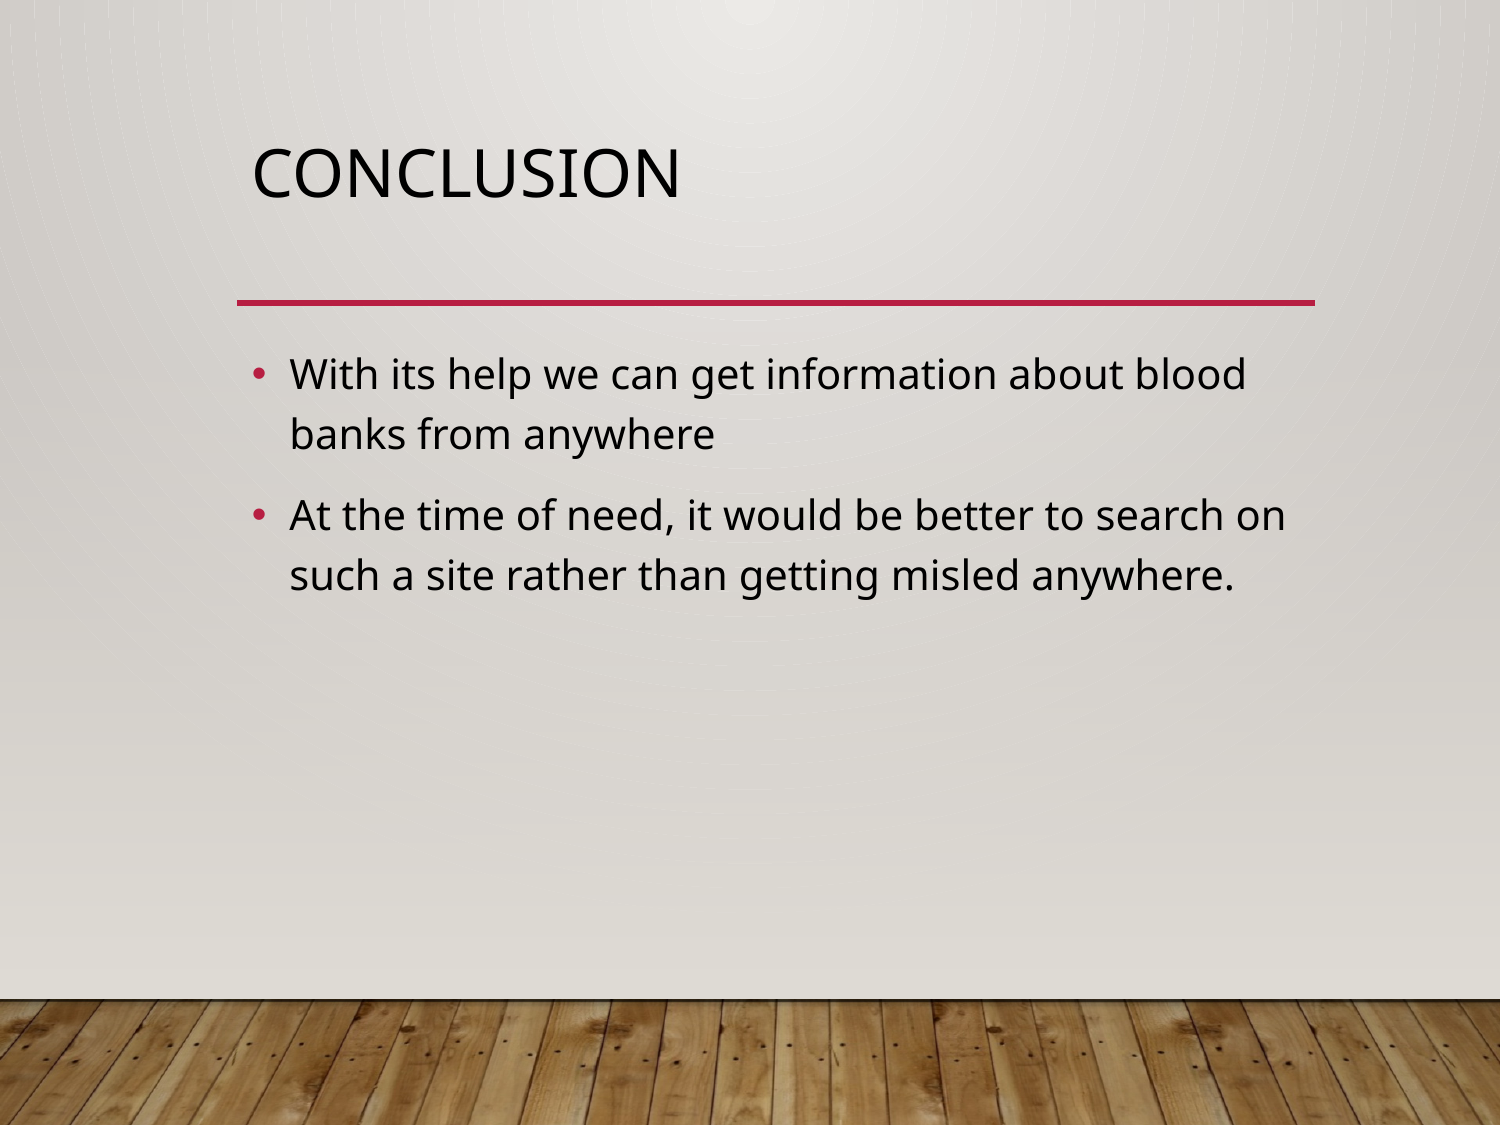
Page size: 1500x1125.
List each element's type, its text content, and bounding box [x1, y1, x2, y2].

picture [0, 999, 1500, 1125]
title Conclusion [236, 131, 1315, 305]
list With its help we can get information about blood banks from anywhere At the time of need, it would be better to search on such a site rather than getting misled anywhere. [236, 330, 1315, 897]
